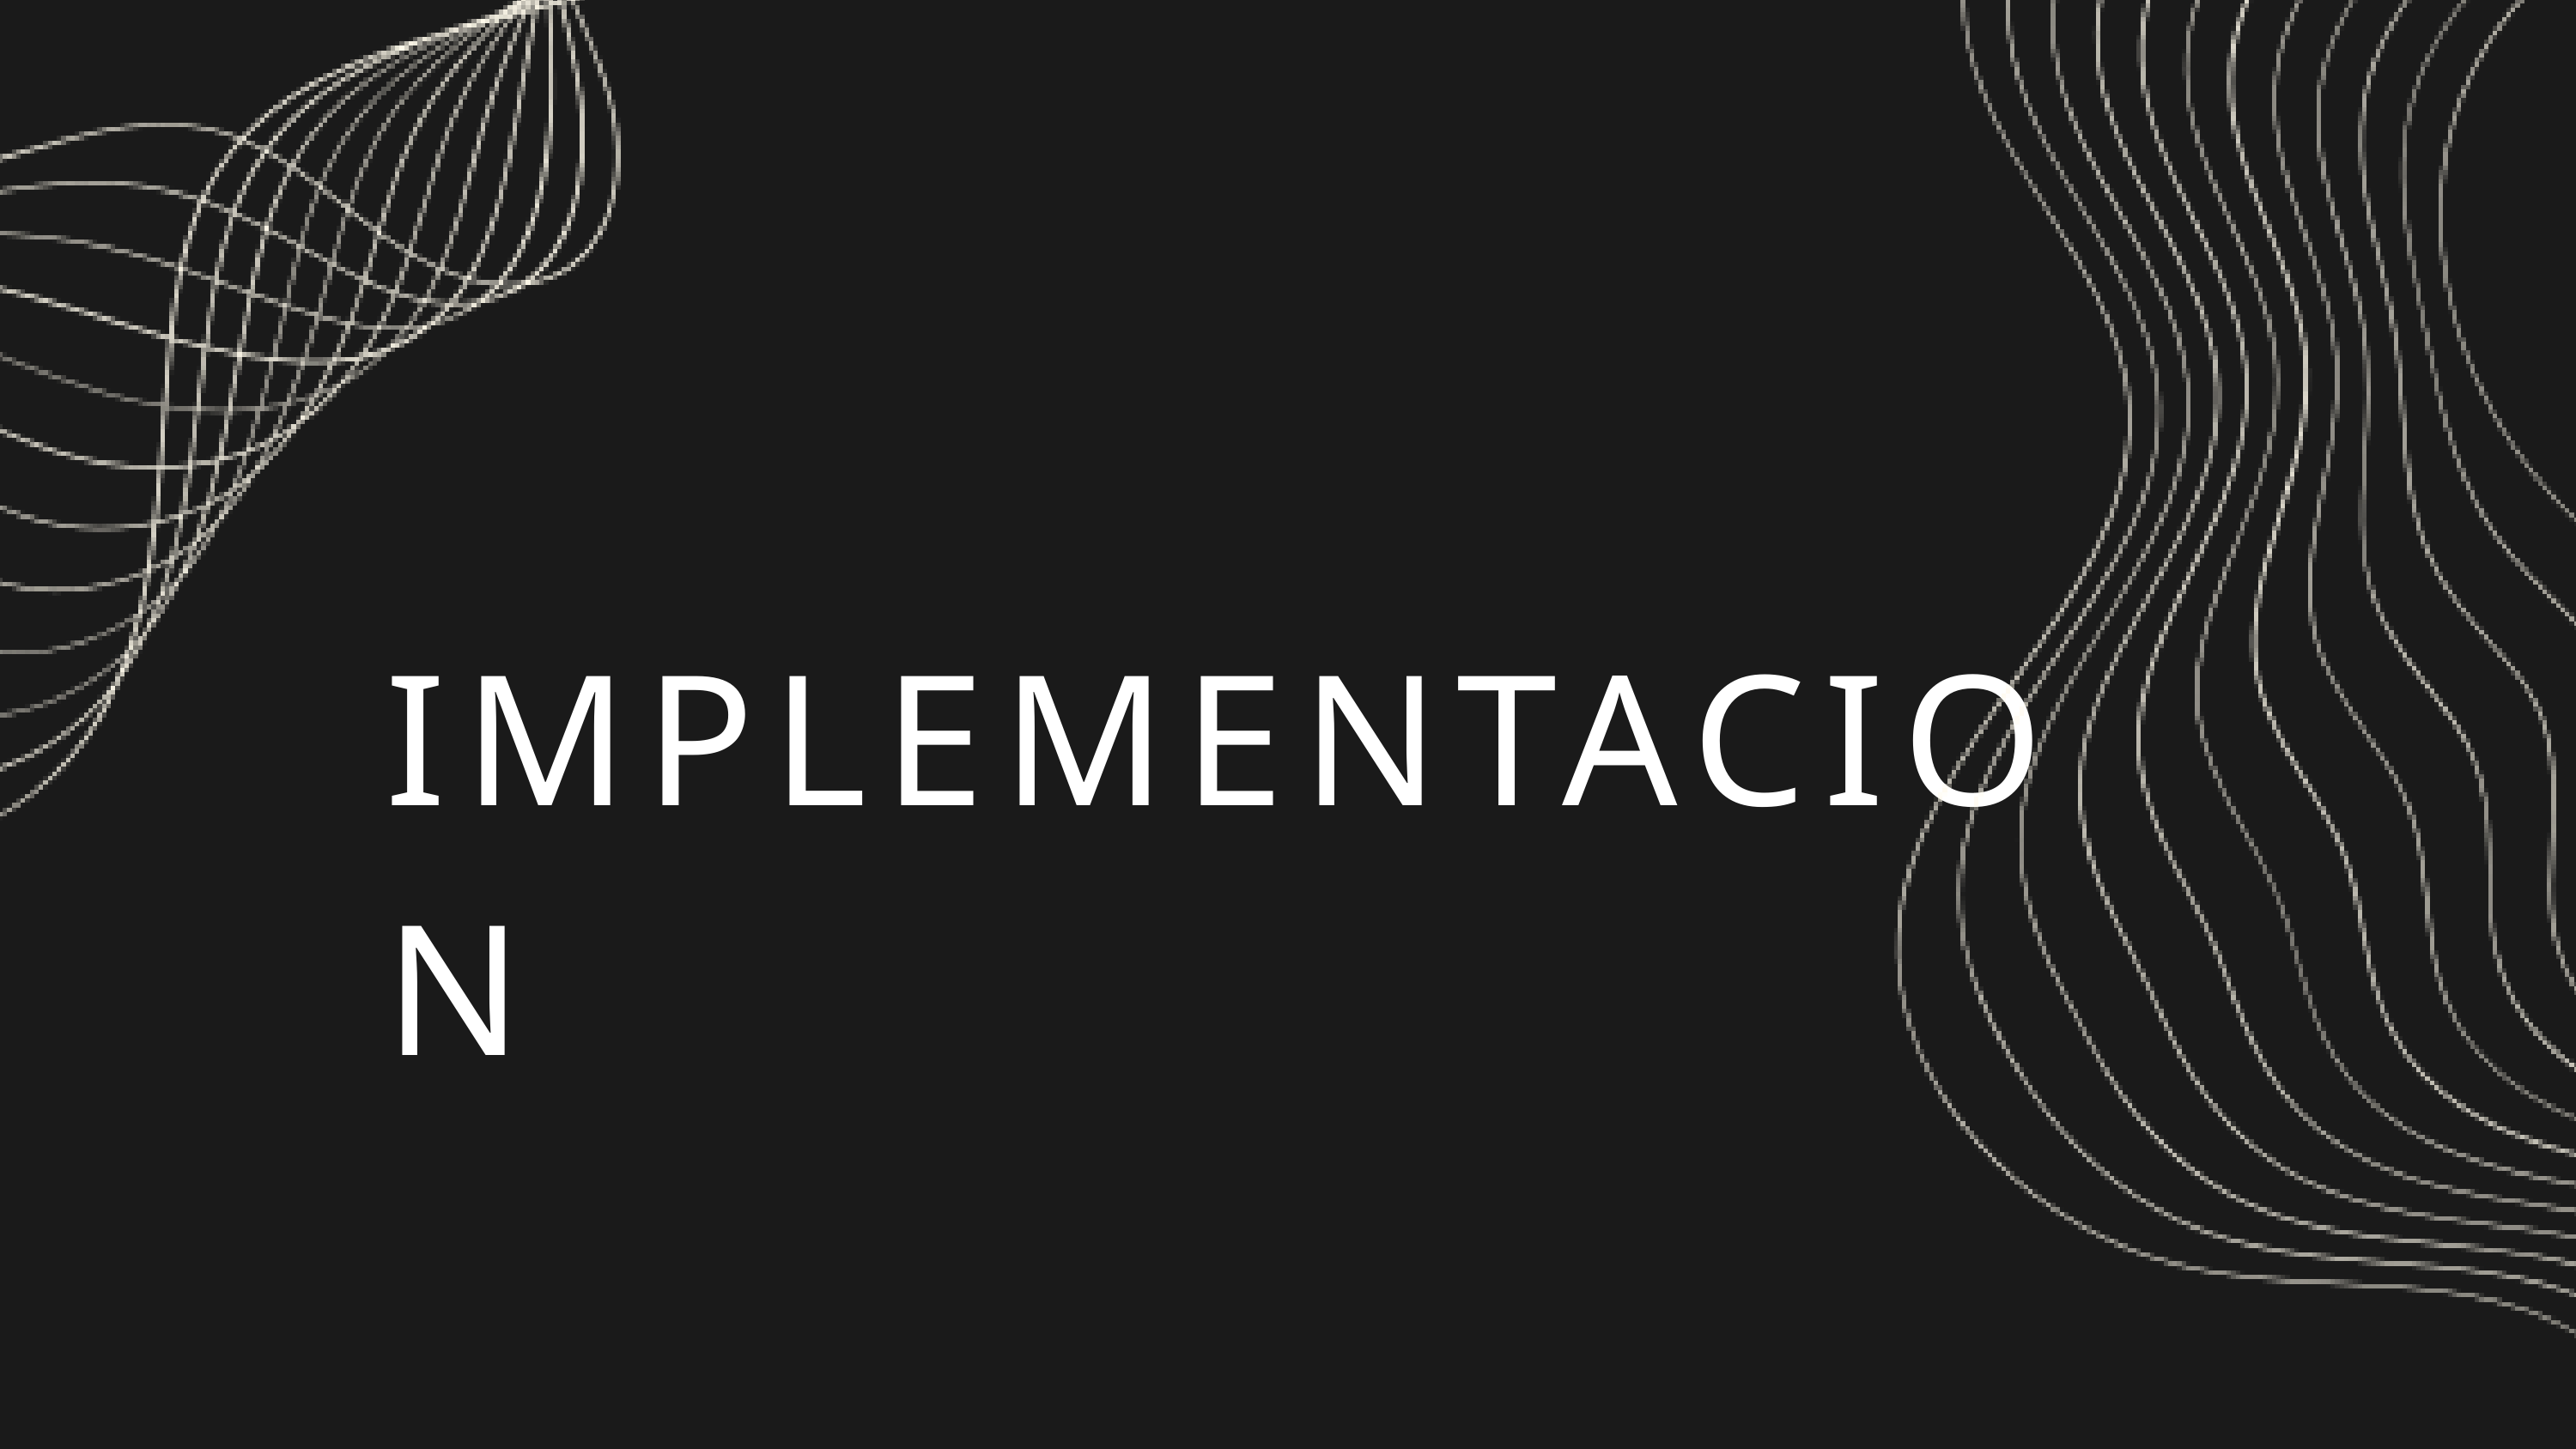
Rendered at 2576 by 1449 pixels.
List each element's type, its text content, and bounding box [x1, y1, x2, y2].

text_box [0, 0, 1081, 844]
text_box [1893, 0, 2576, 1449]
text_box IMPLEMENTACION [385, 592, 1893, 1092]
